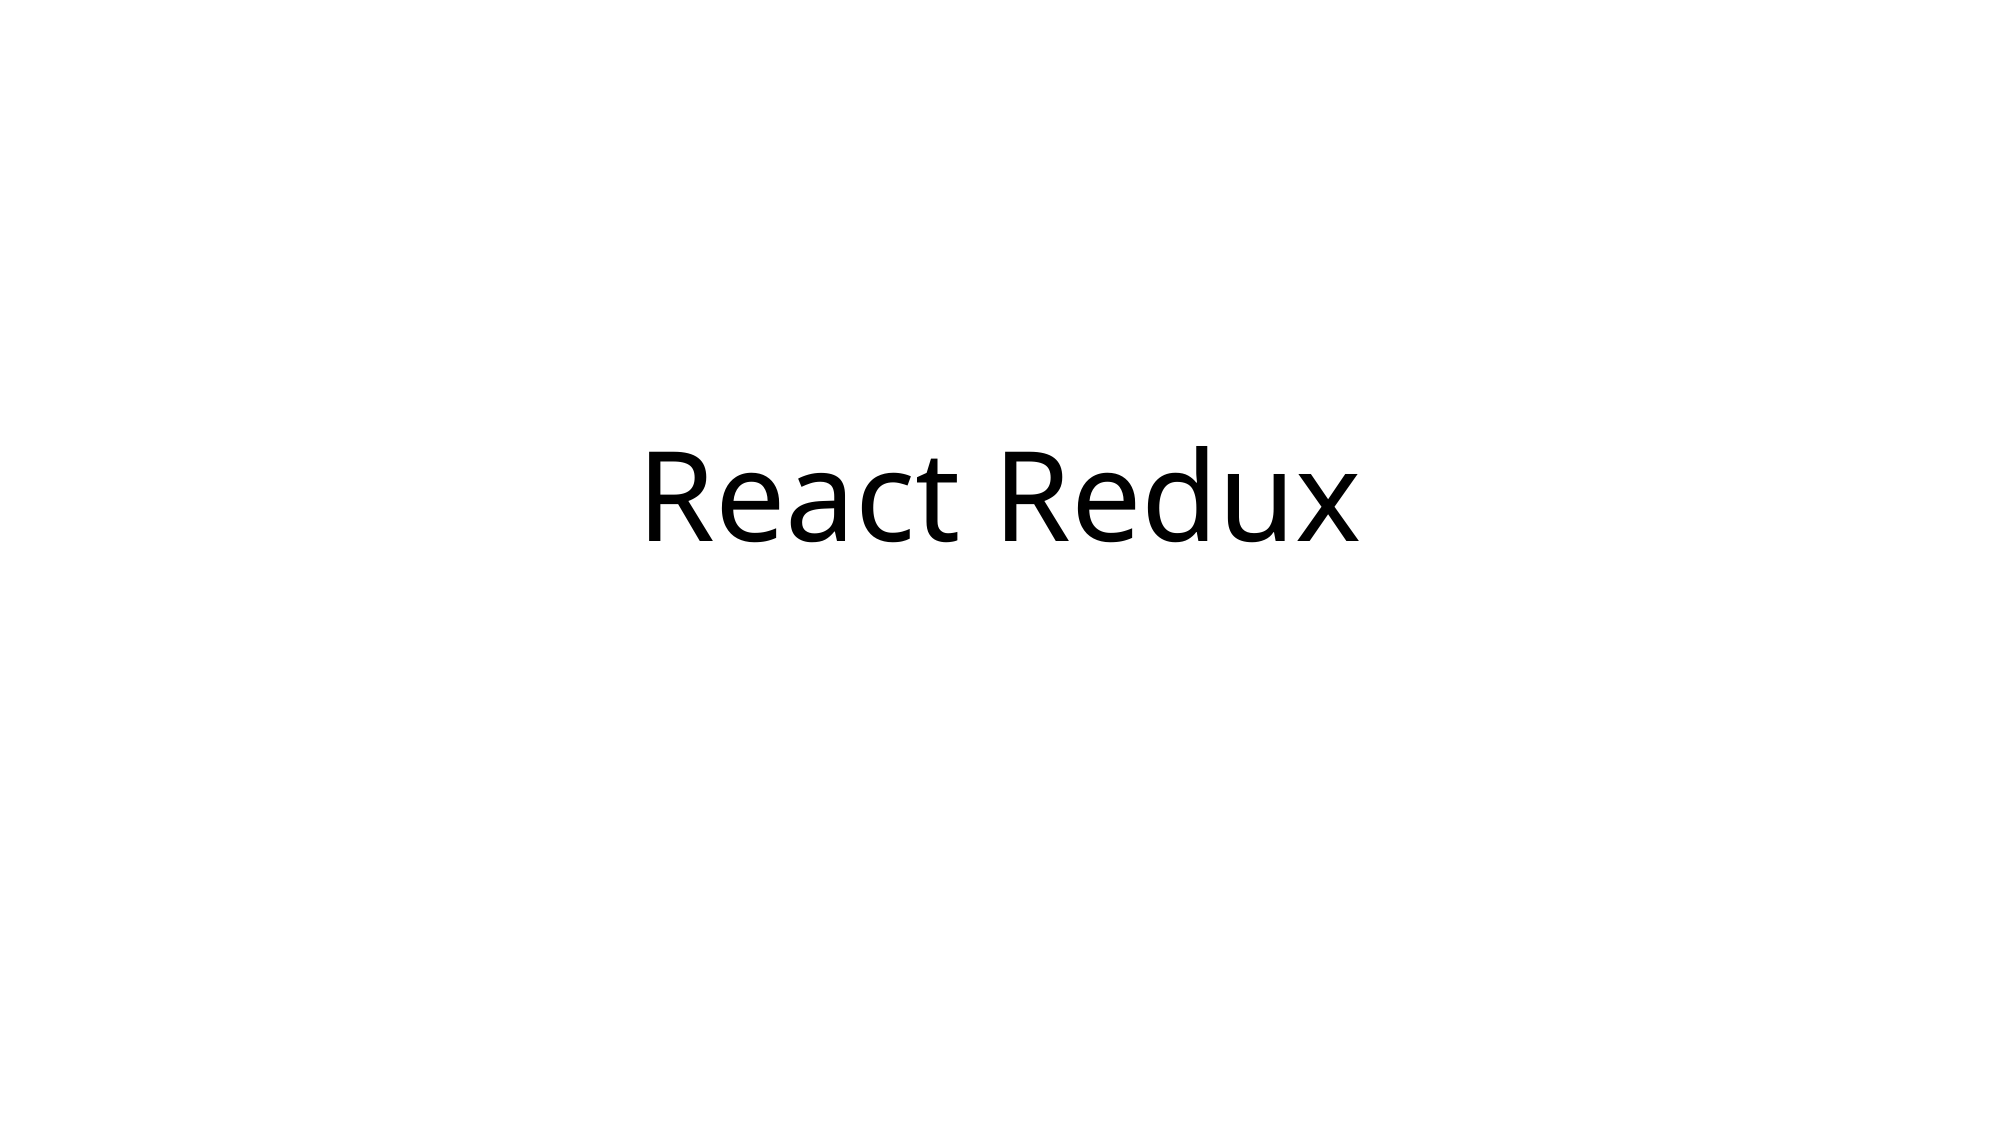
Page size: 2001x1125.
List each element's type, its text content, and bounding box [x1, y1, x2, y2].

title React Redux [249, 184, 1750, 576]
